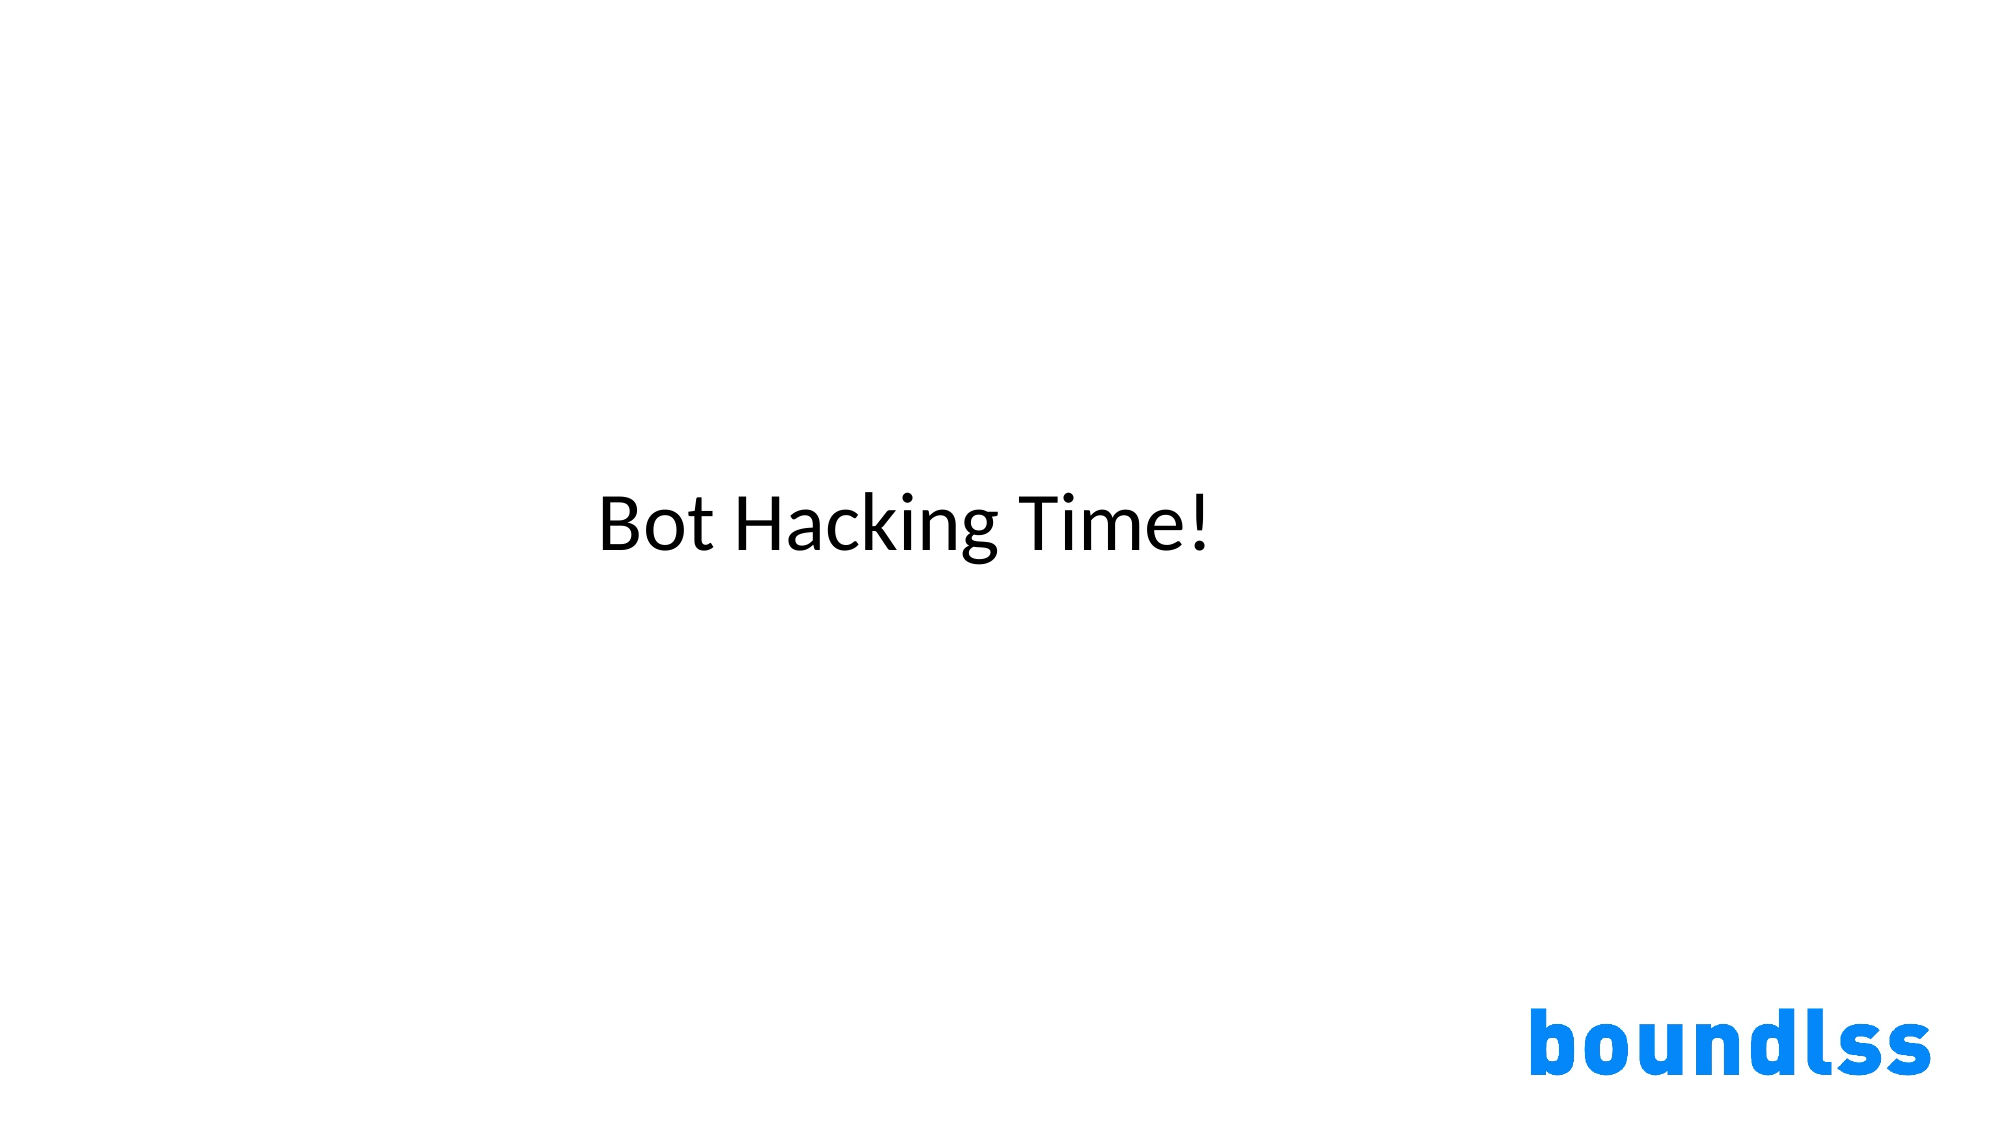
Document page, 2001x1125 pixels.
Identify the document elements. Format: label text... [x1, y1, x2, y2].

picture [1515, 983, 1938, 1103]
text_box Bot Hacking Time! [378, 459, 1434, 575]
